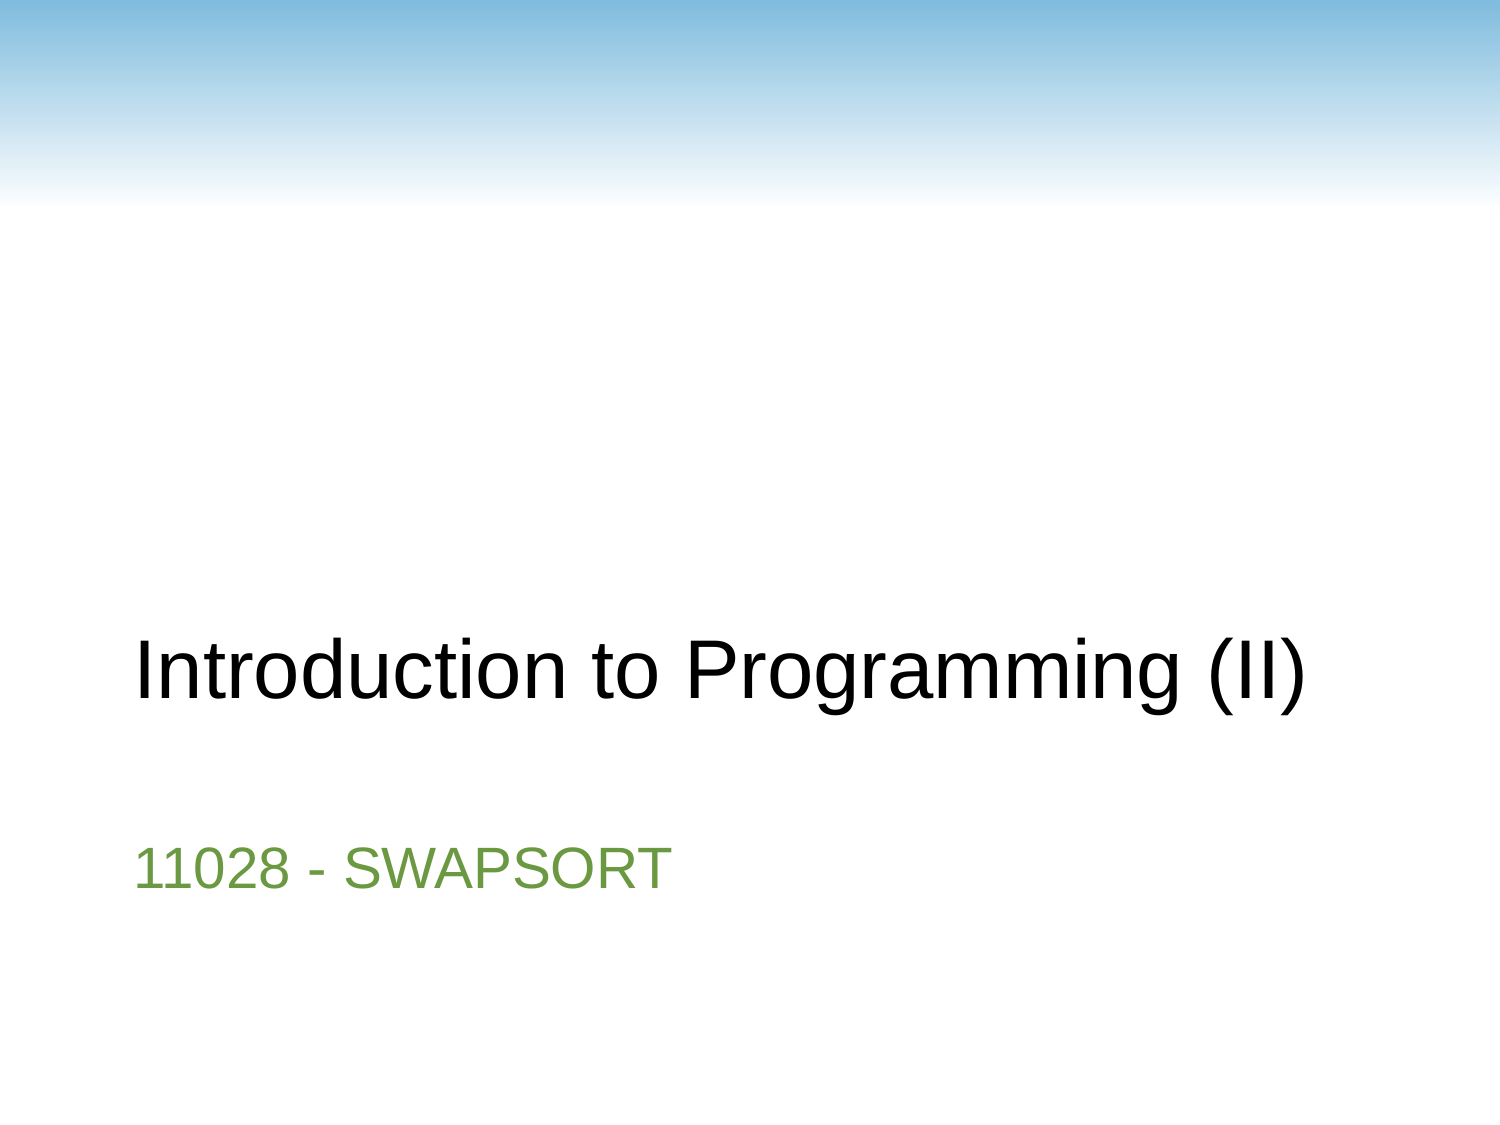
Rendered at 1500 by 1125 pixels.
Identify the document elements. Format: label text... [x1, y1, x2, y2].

title 11028 - swapsort [118, 723, 1394, 947]
list Introduction to Programming (II) [118, 476, 1394, 723]
